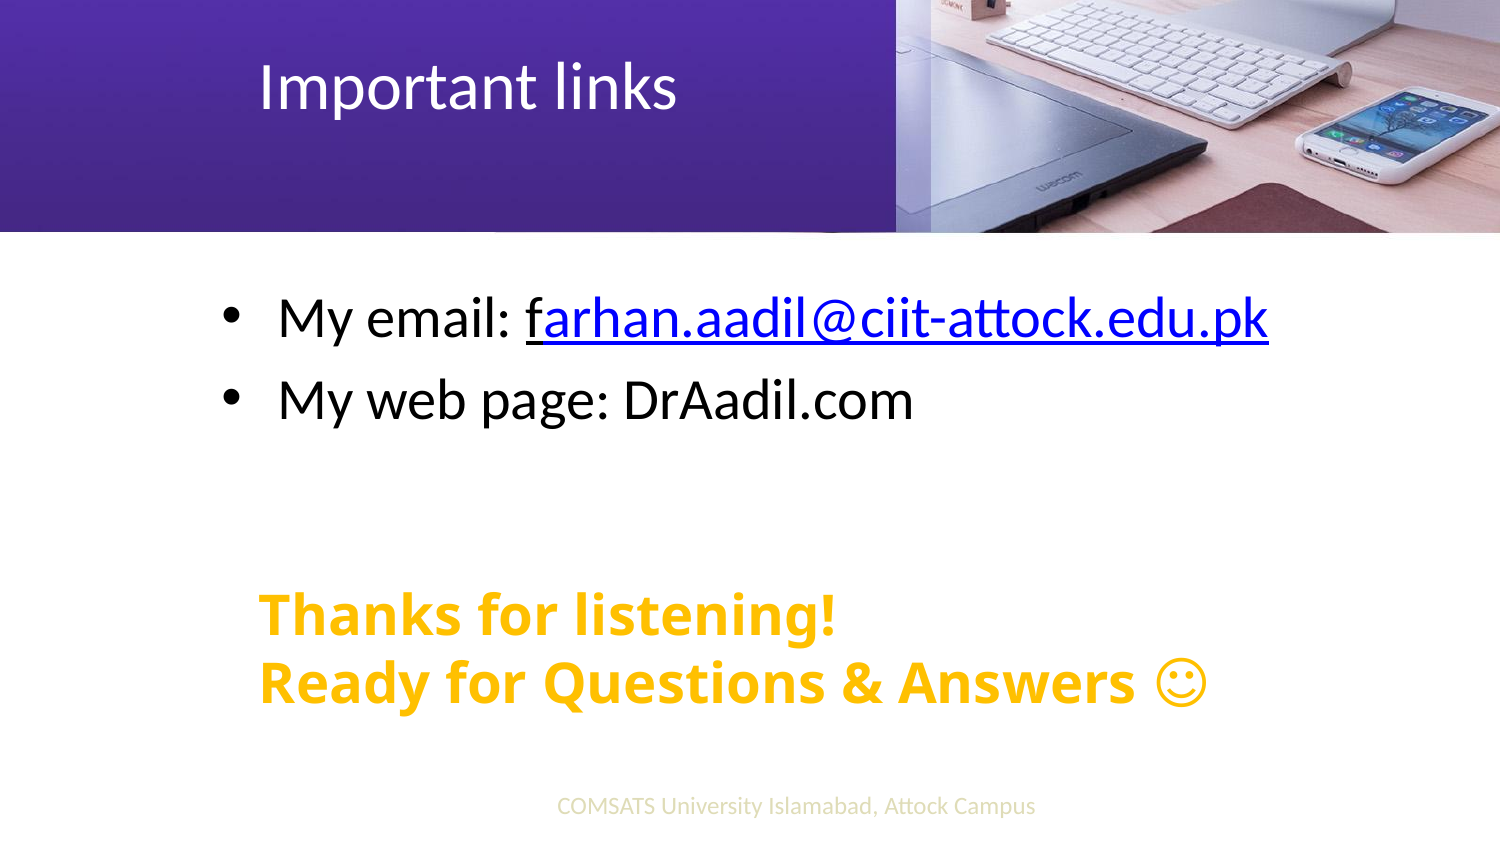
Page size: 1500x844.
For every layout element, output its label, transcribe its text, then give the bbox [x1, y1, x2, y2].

text_box Thanks for listening! Ready for Questions & Answers ☺ [243, 571, 1352, 724]
list My email: farhan.aadil@ciit-attock.edu.pk My web page: DrAadil.com [206, 271, 1294, 462]
picture [0, 0, 1500, 844]
title Important links [243, 33, 1257, 132]
footer COMSATS University Islamabad, Attock Campus [515, 782, 1079, 827]
